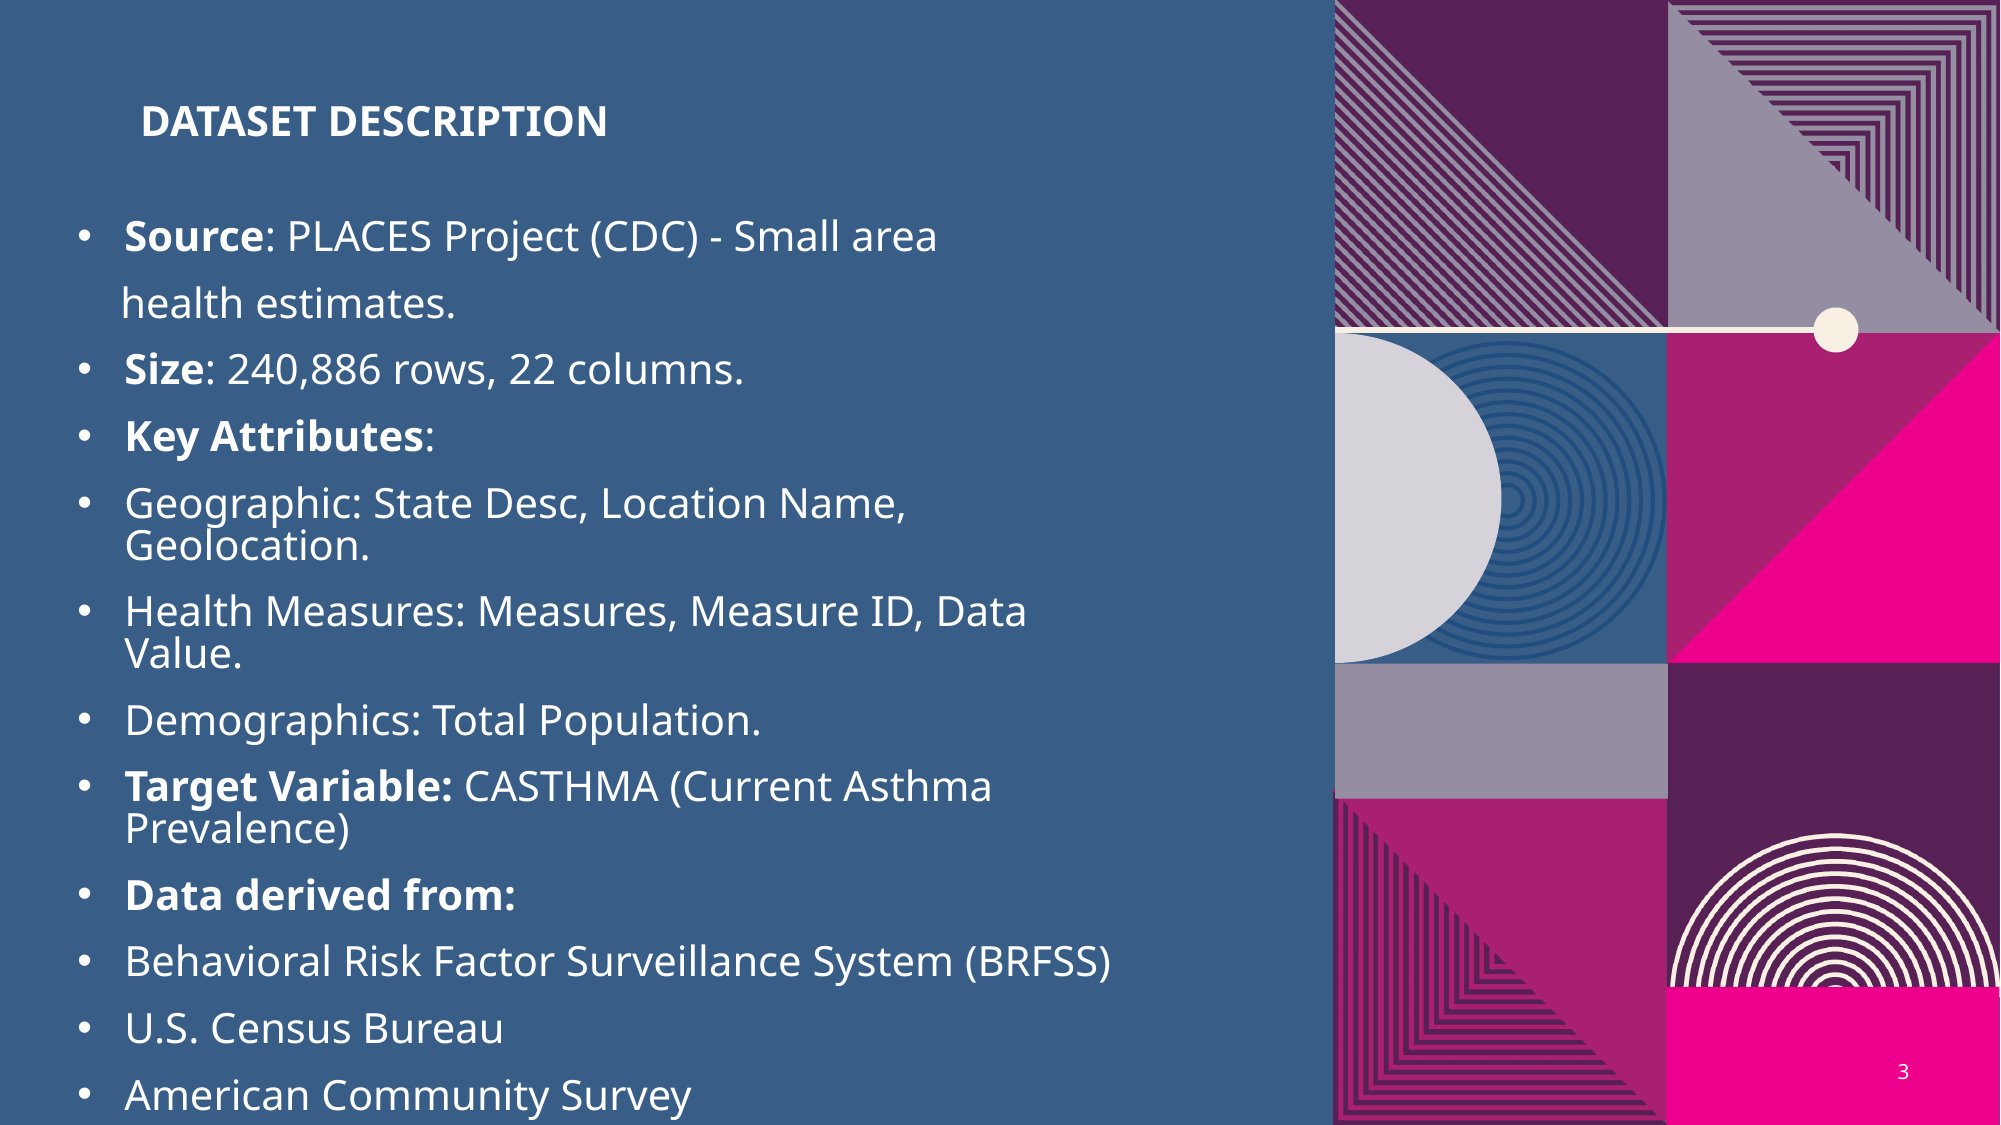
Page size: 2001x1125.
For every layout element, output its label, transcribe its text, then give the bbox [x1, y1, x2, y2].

picture [1335, 0, 2001, 333]
slide_number 3 [1849, 1042, 1925, 1103]
title Dataset Description [125, 93, 1208, 200]
list Source: PLACES Project (CDC) - Small area health estimates. Size: 240,886 rows, 22 columns. Key Attributes: Geographic: State Desc, Location Name, Geolocation. Health Measures: Measures, Measure ID, Data Value. Demographics: Total Population. Target Variable: CASTHMA (Current Asthma Prevalence) Data derived from: Behavioral Risk Factor Surveillance System (BRFSS) U.S. Census Bureau American Community Survey [62, 144, 1145, 1043]
picture [1333, 791, 1667, 1125]
picture [1669, 833, 2001, 998]
